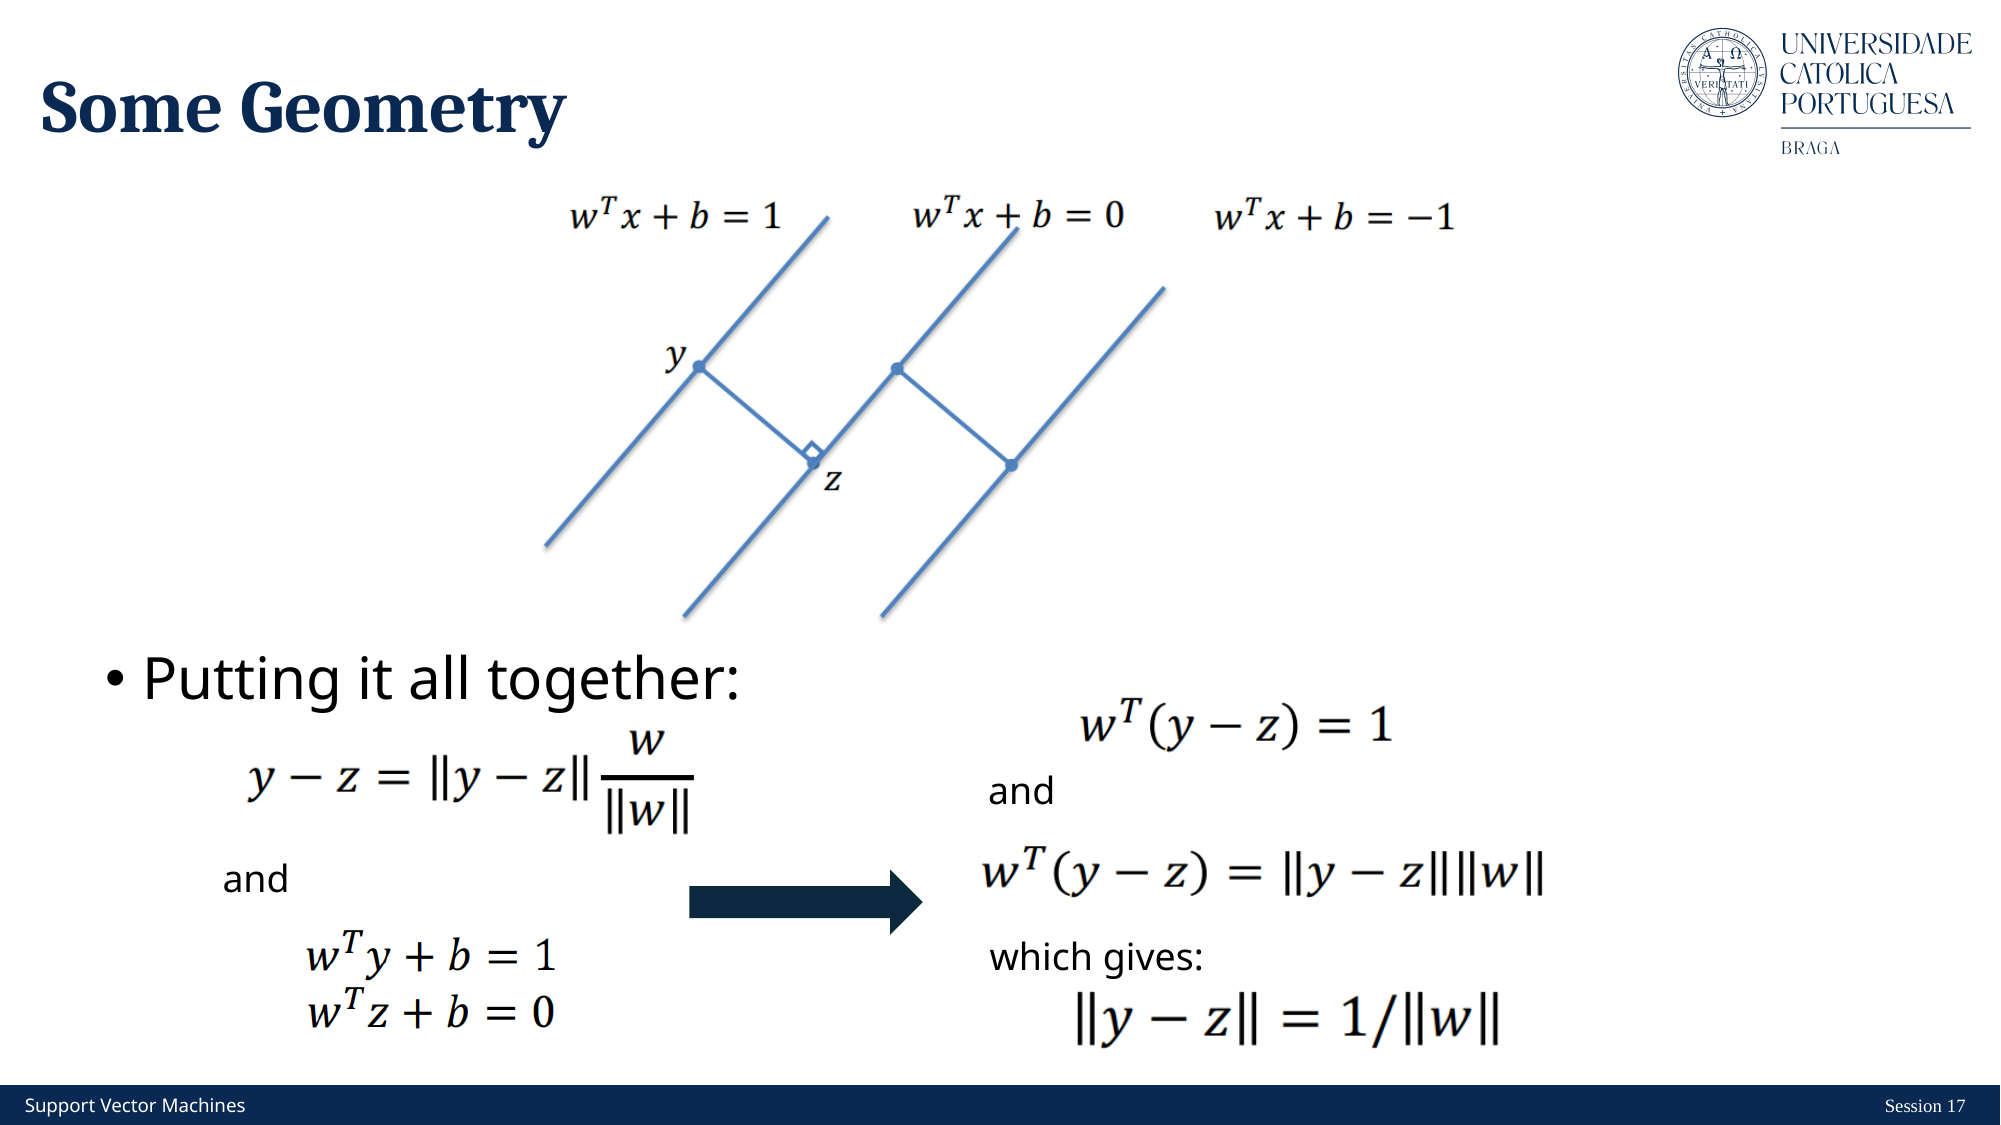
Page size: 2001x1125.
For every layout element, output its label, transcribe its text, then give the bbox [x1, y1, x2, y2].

picture [1065, 685, 1397, 760]
list Putting it all together: [89, 216, 1815, 1075]
picture [1672, 18, 1982, 163]
picture [236, 722, 695, 851]
text_box [689, 869, 923, 935]
text_box which gives: [974, 925, 1425, 986]
text_box and [973, 759, 1424, 820]
text_box and [207, 847, 658, 908]
text_box [0, 1085, 2000, 1125]
text_box Session 17 [865, 1086, 1981, 1125]
title Some Geometry [27, 0, 1753, 218]
picture [1066, 982, 1513, 1060]
picture [296, 924, 568, 1043]
picture [973, 836, 1556, 909]
picture [540, 183, 1462, 624]
text_box Support Vector Machines [9, 1086, 865, 1125]
